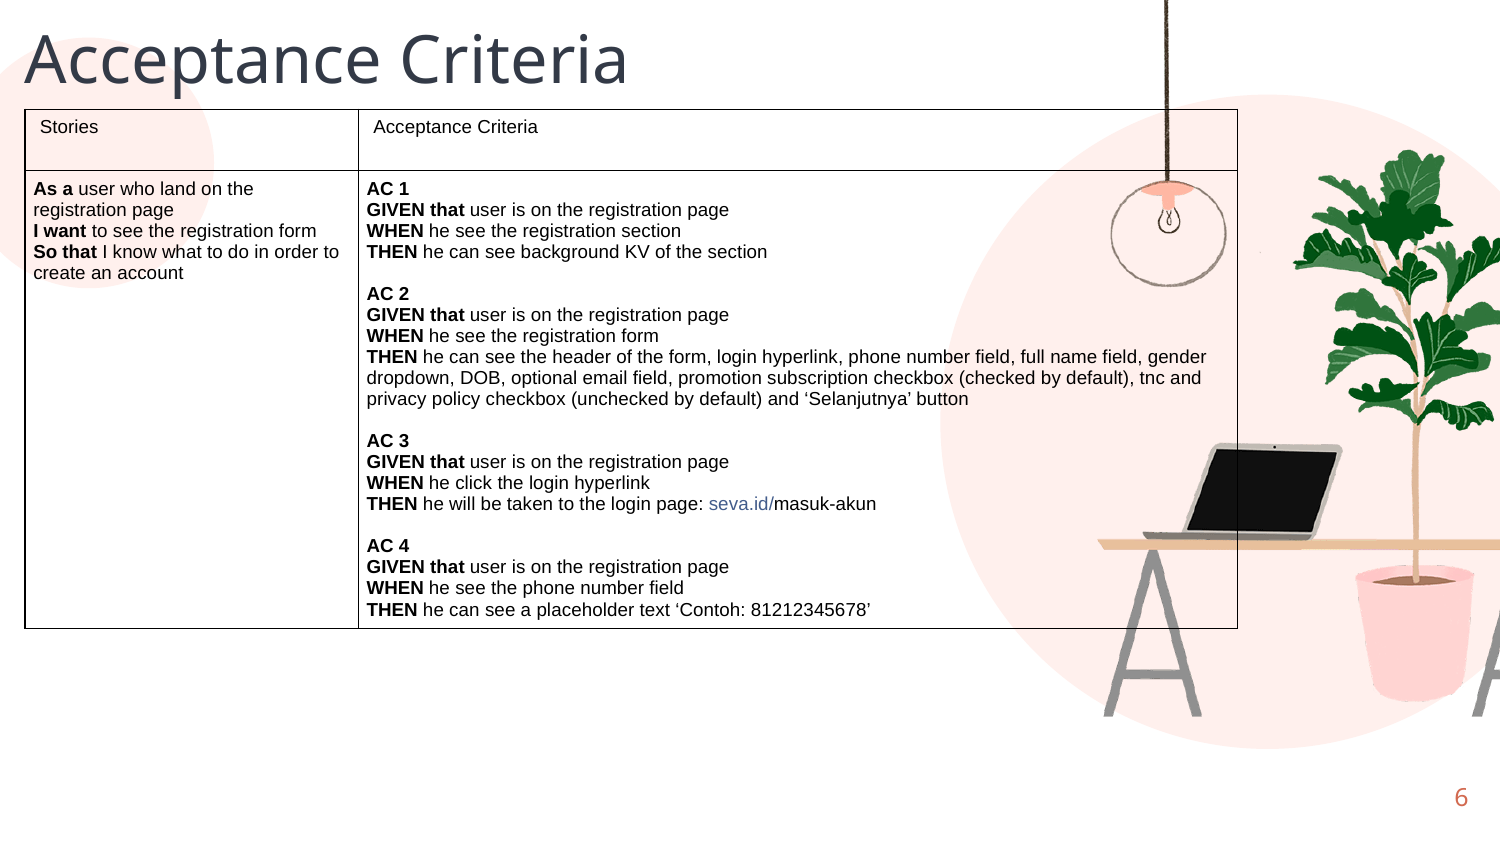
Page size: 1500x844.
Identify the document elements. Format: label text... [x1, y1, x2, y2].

picture [1097, 0, 1500, 717]
slide_number 6 [1378, 766, 1469, 832]
table_cell As a user who land on the registration page I want to see the registration form So that I know what to do in order to create an account [26, 171, 358, 628]
title Acceptance Criteria [24, 21, 772, 102]
table_cell AC 1 GIVEN that user is on the registration page WHEN he see the registration section THEN he can see background KV of the section AC 2 GIVEN that user is on the registration page WHEN he see the registration form THEN he can see the header of the form, login hyperlink, phone number field, full name field, gender dropdown, DOB, optional email field, promotion subscription checkbox (checked by default), tnc and privacy policy checkbox (unchecked by default) and ‘Selanjutnya’ button AC 3 GIVEN that user is on the registration page WHEN he click the login hyperlink THEN he will be taken to the login page: seva.id/masuk-akun AC 4 GIVEN that user is on the registration page WHEN he see the phone number field THEN he can see a placeholder text ‘Contoh: 81212345678’ [359, 171, 1237, 628]
table_header Acceptance Criteria [359, 110, 1237, 170]
table_header Stories [26, 110, 358, 170]
